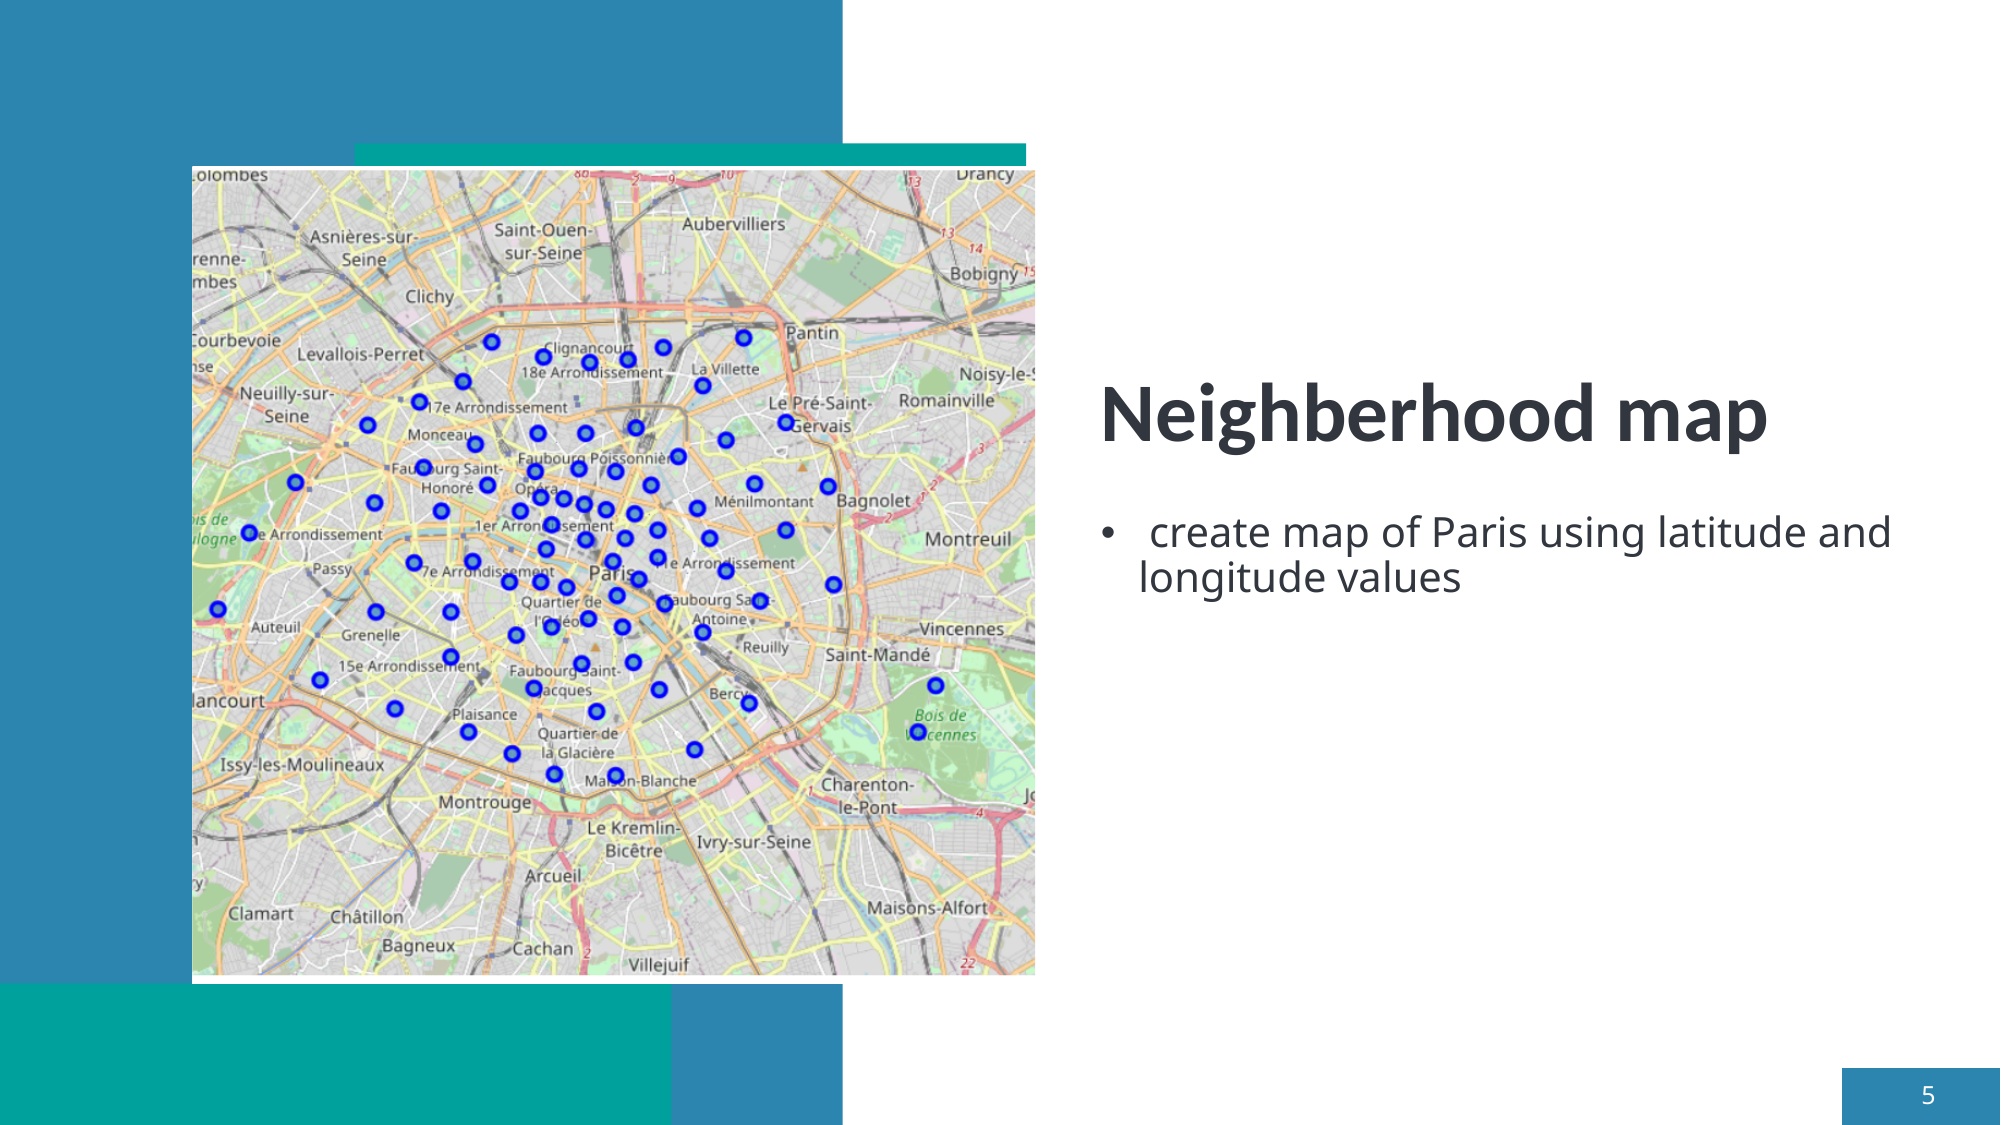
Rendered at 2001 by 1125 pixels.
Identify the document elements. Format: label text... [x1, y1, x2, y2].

title Neighberhood map [1085, 212, 1951, 468]
list create map of Paris using latitude and longitude values [1085, 504, 1951, 924]
picture [192, 166, 1036, 984]
slide_number 5 [1889, 1079, 1951, 1114]
